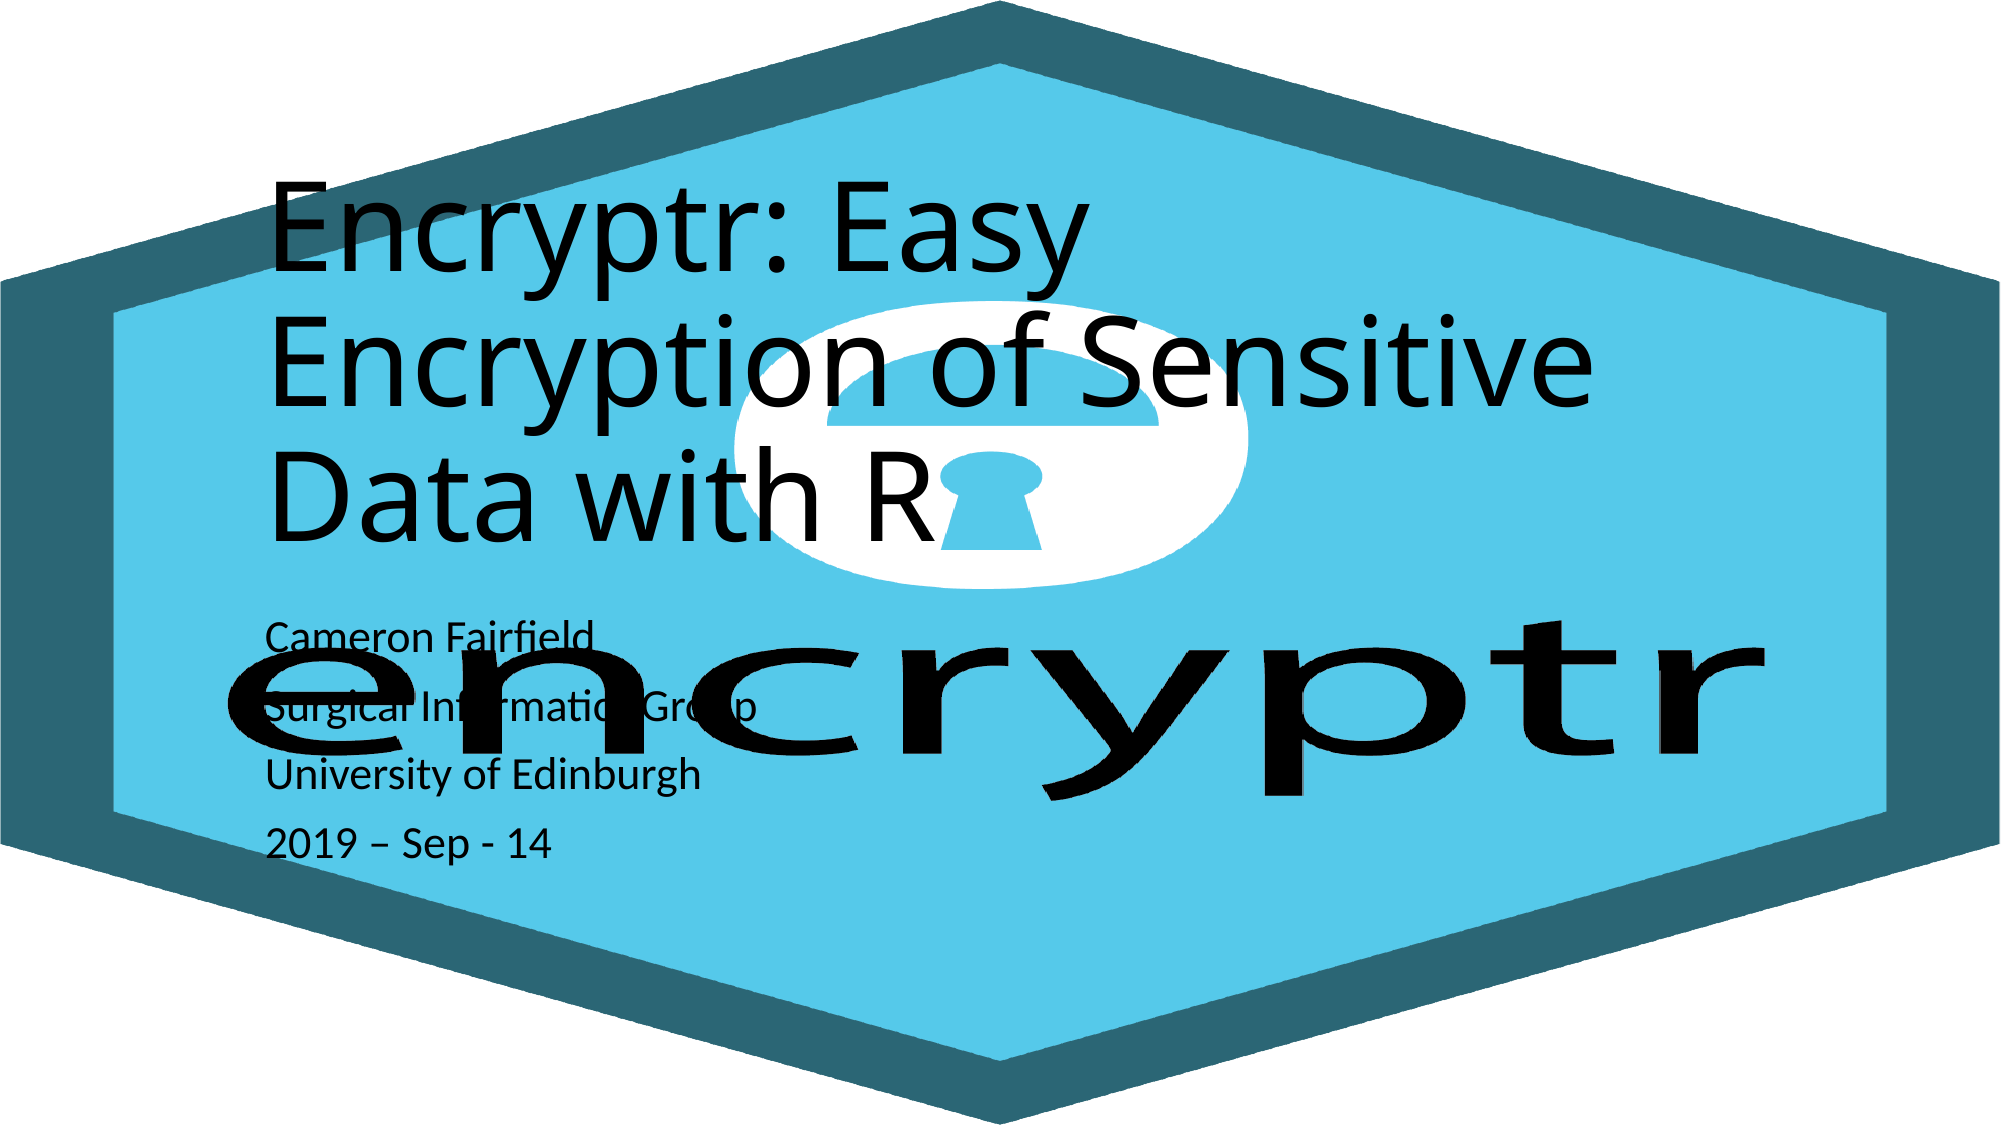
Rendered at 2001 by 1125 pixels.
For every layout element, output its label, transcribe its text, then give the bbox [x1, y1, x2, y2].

picture [0, 0, 2001, 1125]
title Encryptr: Easy Encryption of Sensitive Data with R [249, 184, 1750, 576]
subtitle Cameron Fairfield Surgical Informatics Group University of Edinburgh 2019 – Sep - 14 [249, 605, 1750, 877]
